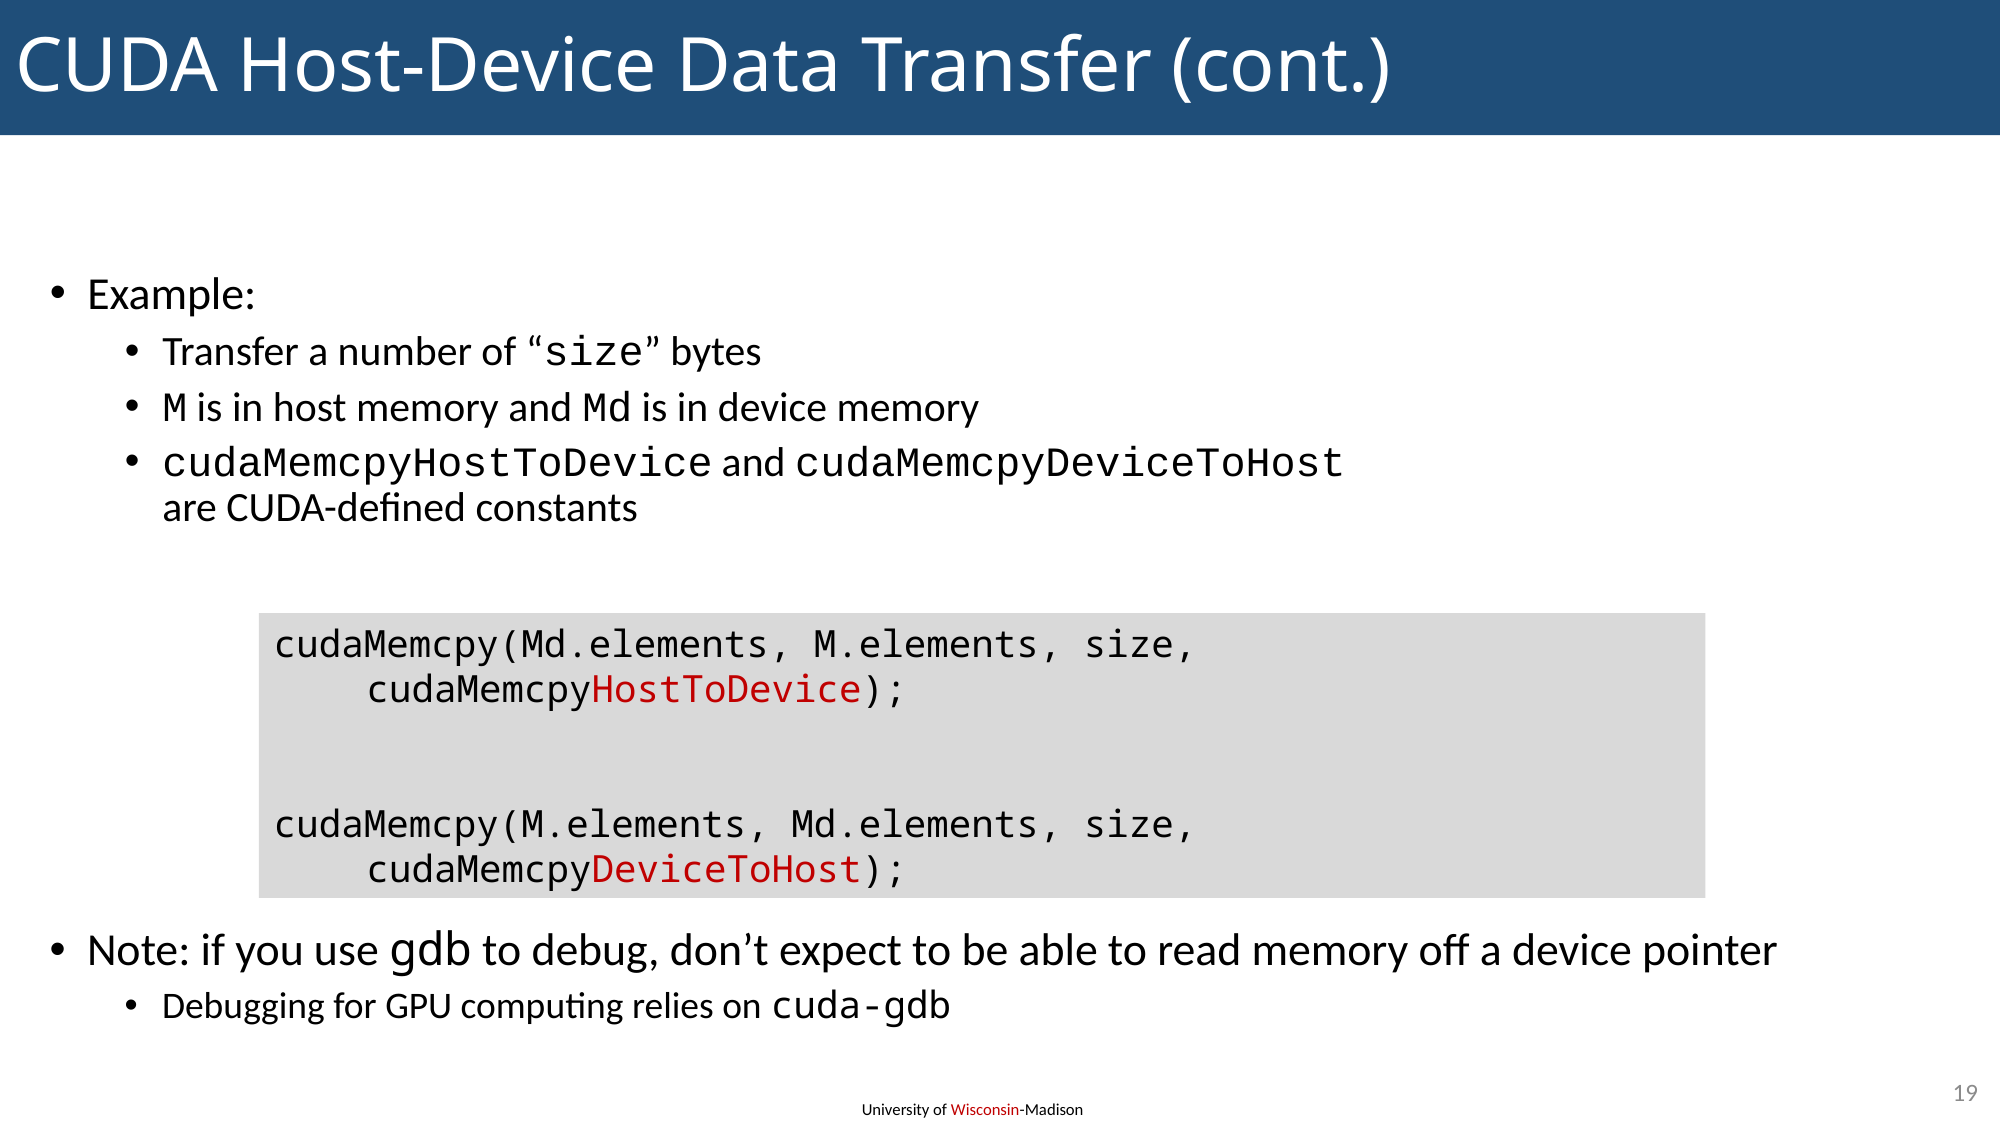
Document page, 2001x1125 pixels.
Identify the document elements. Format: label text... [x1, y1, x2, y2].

text_box cudaMemcpy(Md.elements, M.elements, size, cudaMemcpyHostToDevice); cudaMemcpy(M.elements, Md.elements, size, cudaMemcpyDeviceToHost); [258, 613, 1706, 898]
list Example: Transfer a number of “size” bytes M is in host memory and Md is in device memory cudaMemcpyHostToDevice and cudaMemcpyDeviceToHost are CUDA-defined constants [34, 262, 1373, 568]
slide_number 19 [1879, 1069, 1994, 1114]
text_box Note: if you use gdb to debug, don’t expect to be able to read memory off a device pointer Debugging for GPU computing relies on cuda-gdb [34, 918, 1917, 1075]
title CUDA Host-Device Data Transfer (cont.) [0, 0, 2000, 136]
